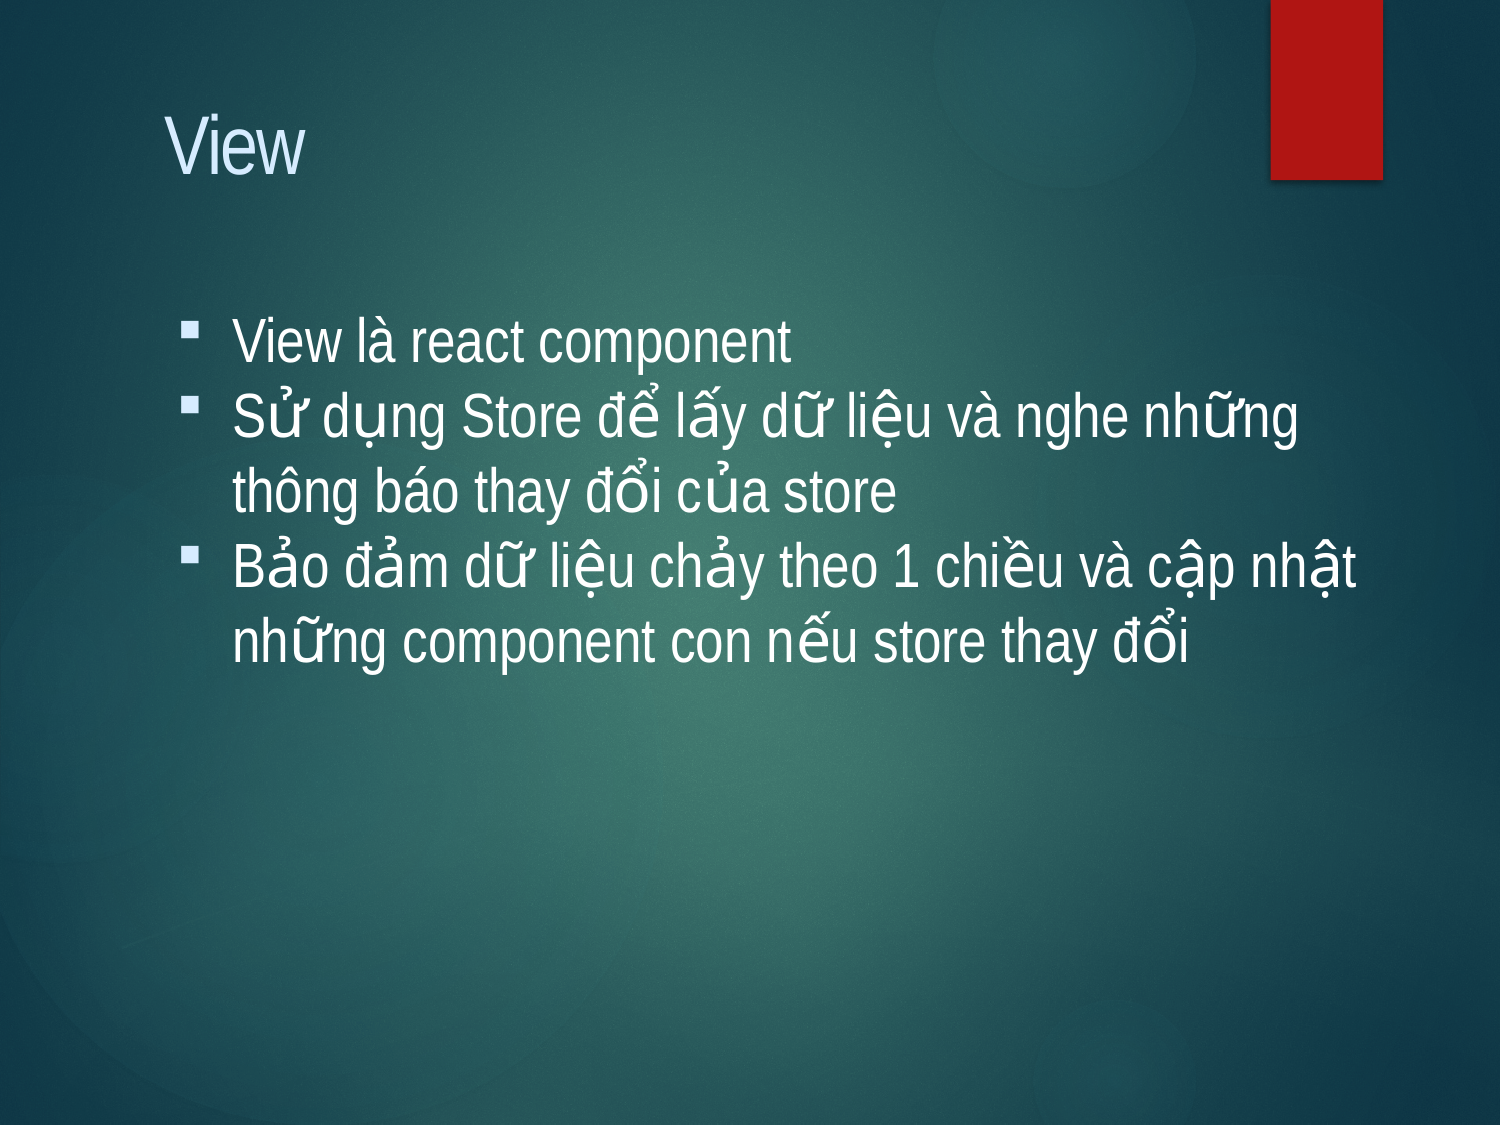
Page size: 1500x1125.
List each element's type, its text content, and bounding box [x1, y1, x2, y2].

text_box View [150, 83, 1425, 234]
text_box View là react component Sử dụng Store để lấy dữ liệu và nghe những thông báo thay đổi của store Bảo đảm dữ liệu chảy theo 1 chiều và cập nhật những component con nếu store thay đổi [150, 292, 1425, 1043]
